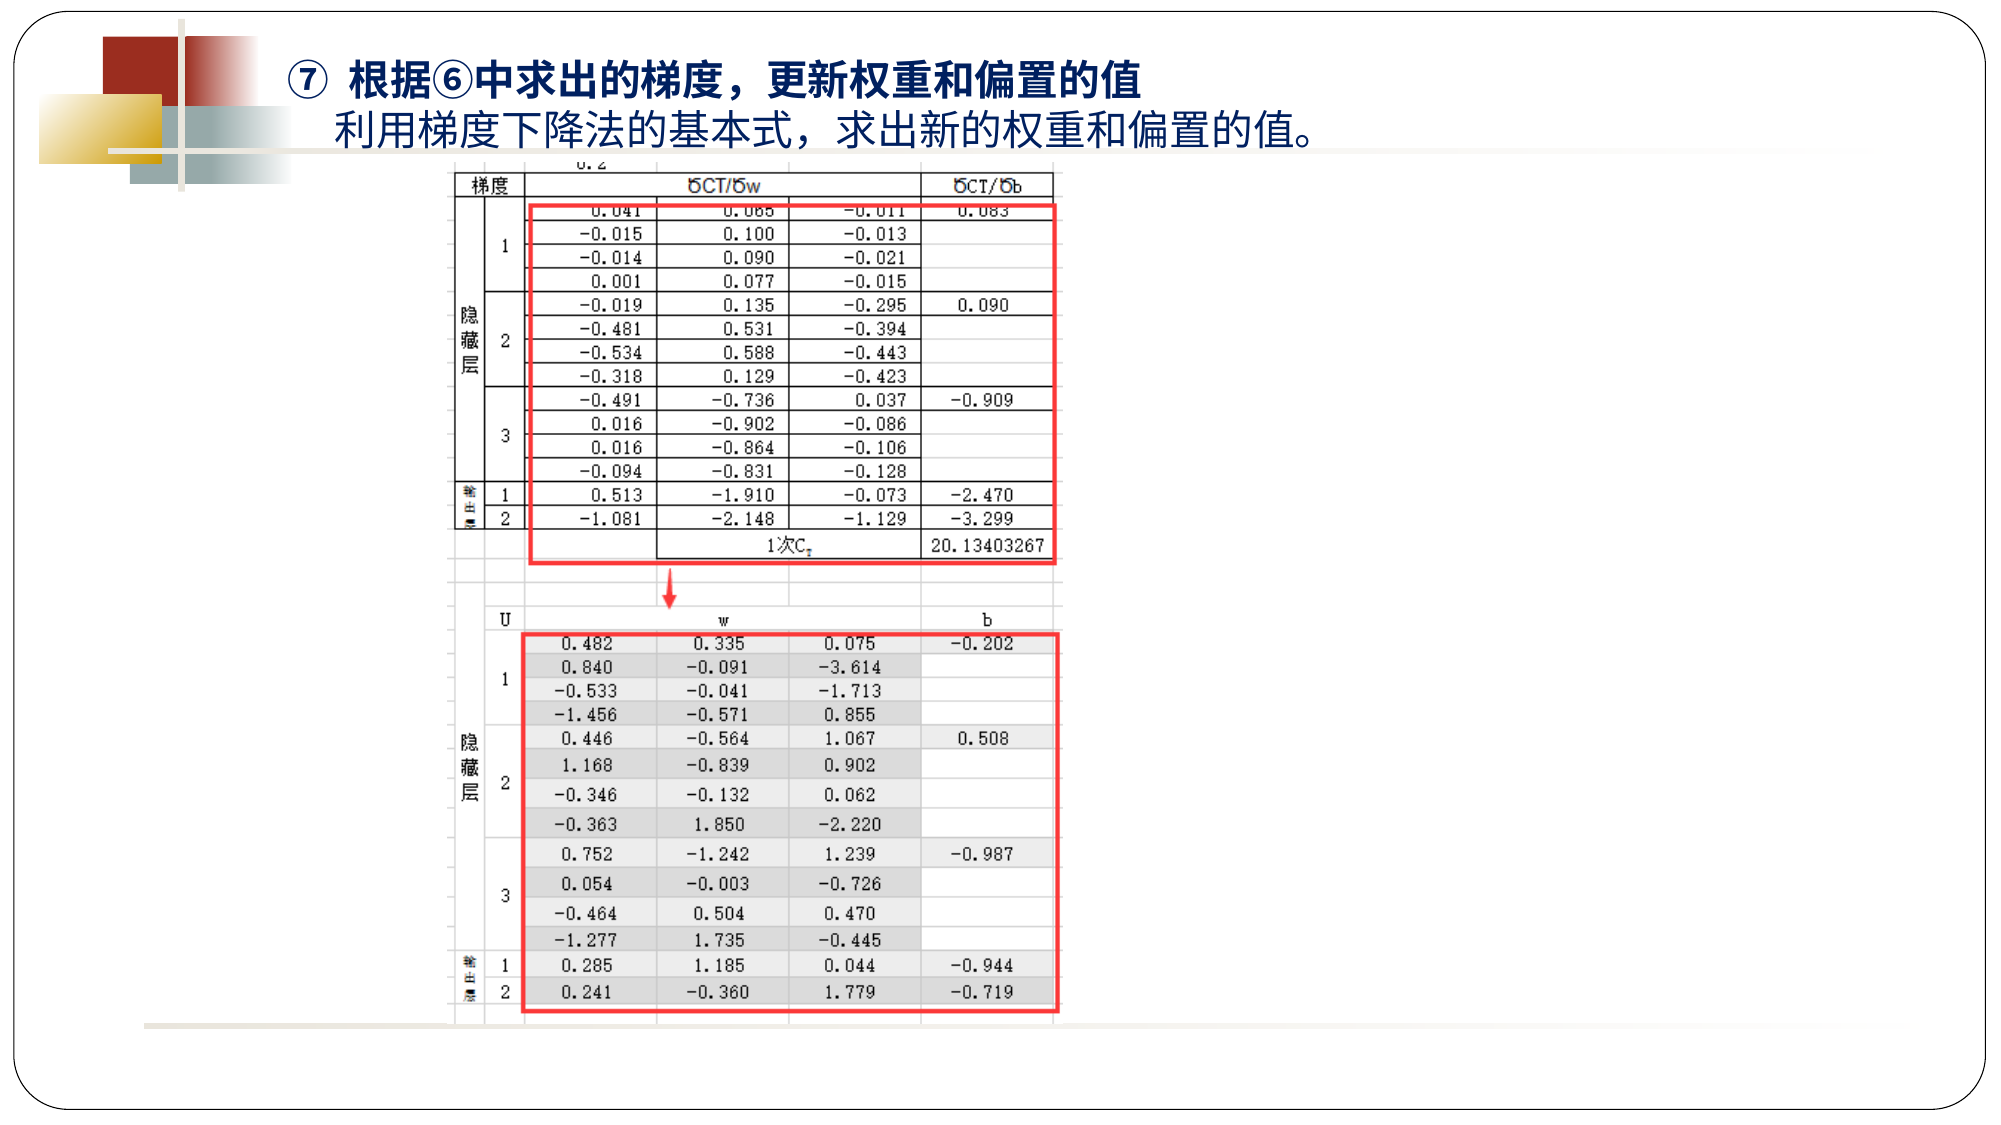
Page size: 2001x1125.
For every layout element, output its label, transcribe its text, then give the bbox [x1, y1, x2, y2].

text_box ⑦ 根据⑥中求出的梯度，更新权重和偏置的值 利用梯度下降法的基本式，求出新的权重和偏置的值。 [272, 46, 1933, 161]
picture [447, 162, 1063, 1024]
